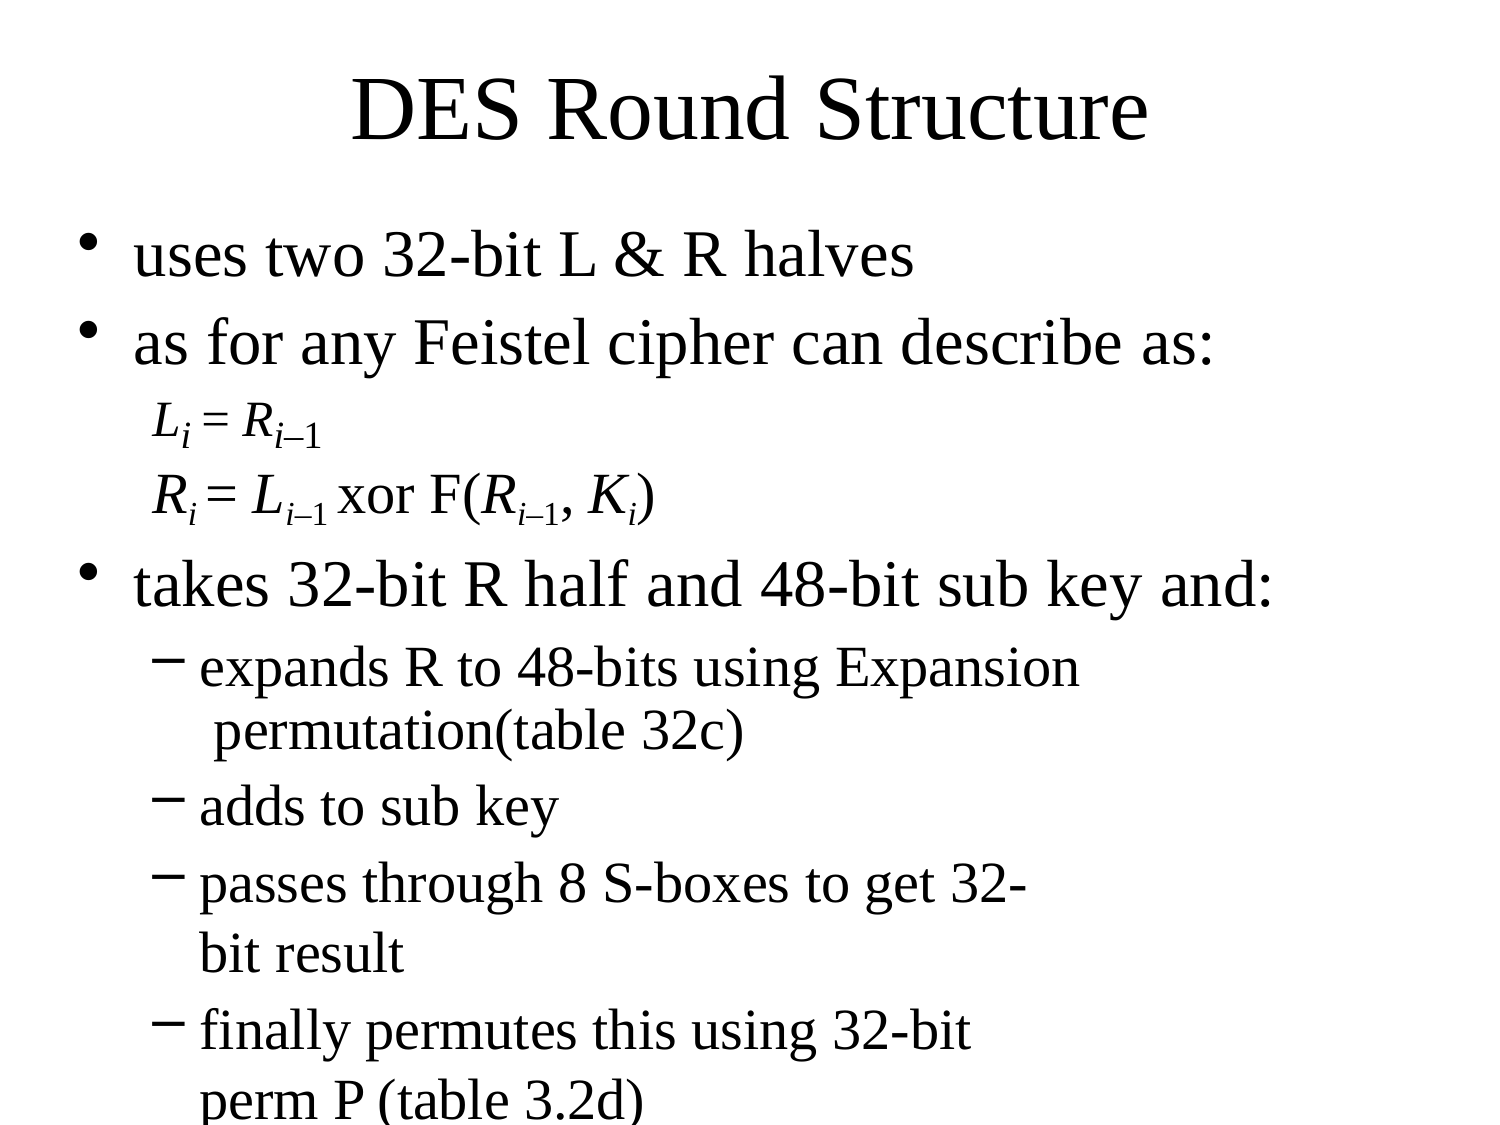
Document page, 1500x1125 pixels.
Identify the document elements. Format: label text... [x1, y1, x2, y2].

title DES Round Structure [348, 45, 1152, 199]
text_box uses two 32-bit L & R halves as for any Feistel cipher can describe as: Li = Ri–1 Ri = Li–1 xor F(Ri–1, Ki) takes 32-bit R half and 48-bit sub key and: expands R to 48-bits using Expansion permutation(table 32c) adds to sub key passes through 8 S-boxes to get 32-bit result finally permutes this using 32-bit perm P (table 3.2d) [75, 199, 1441, 1125]
